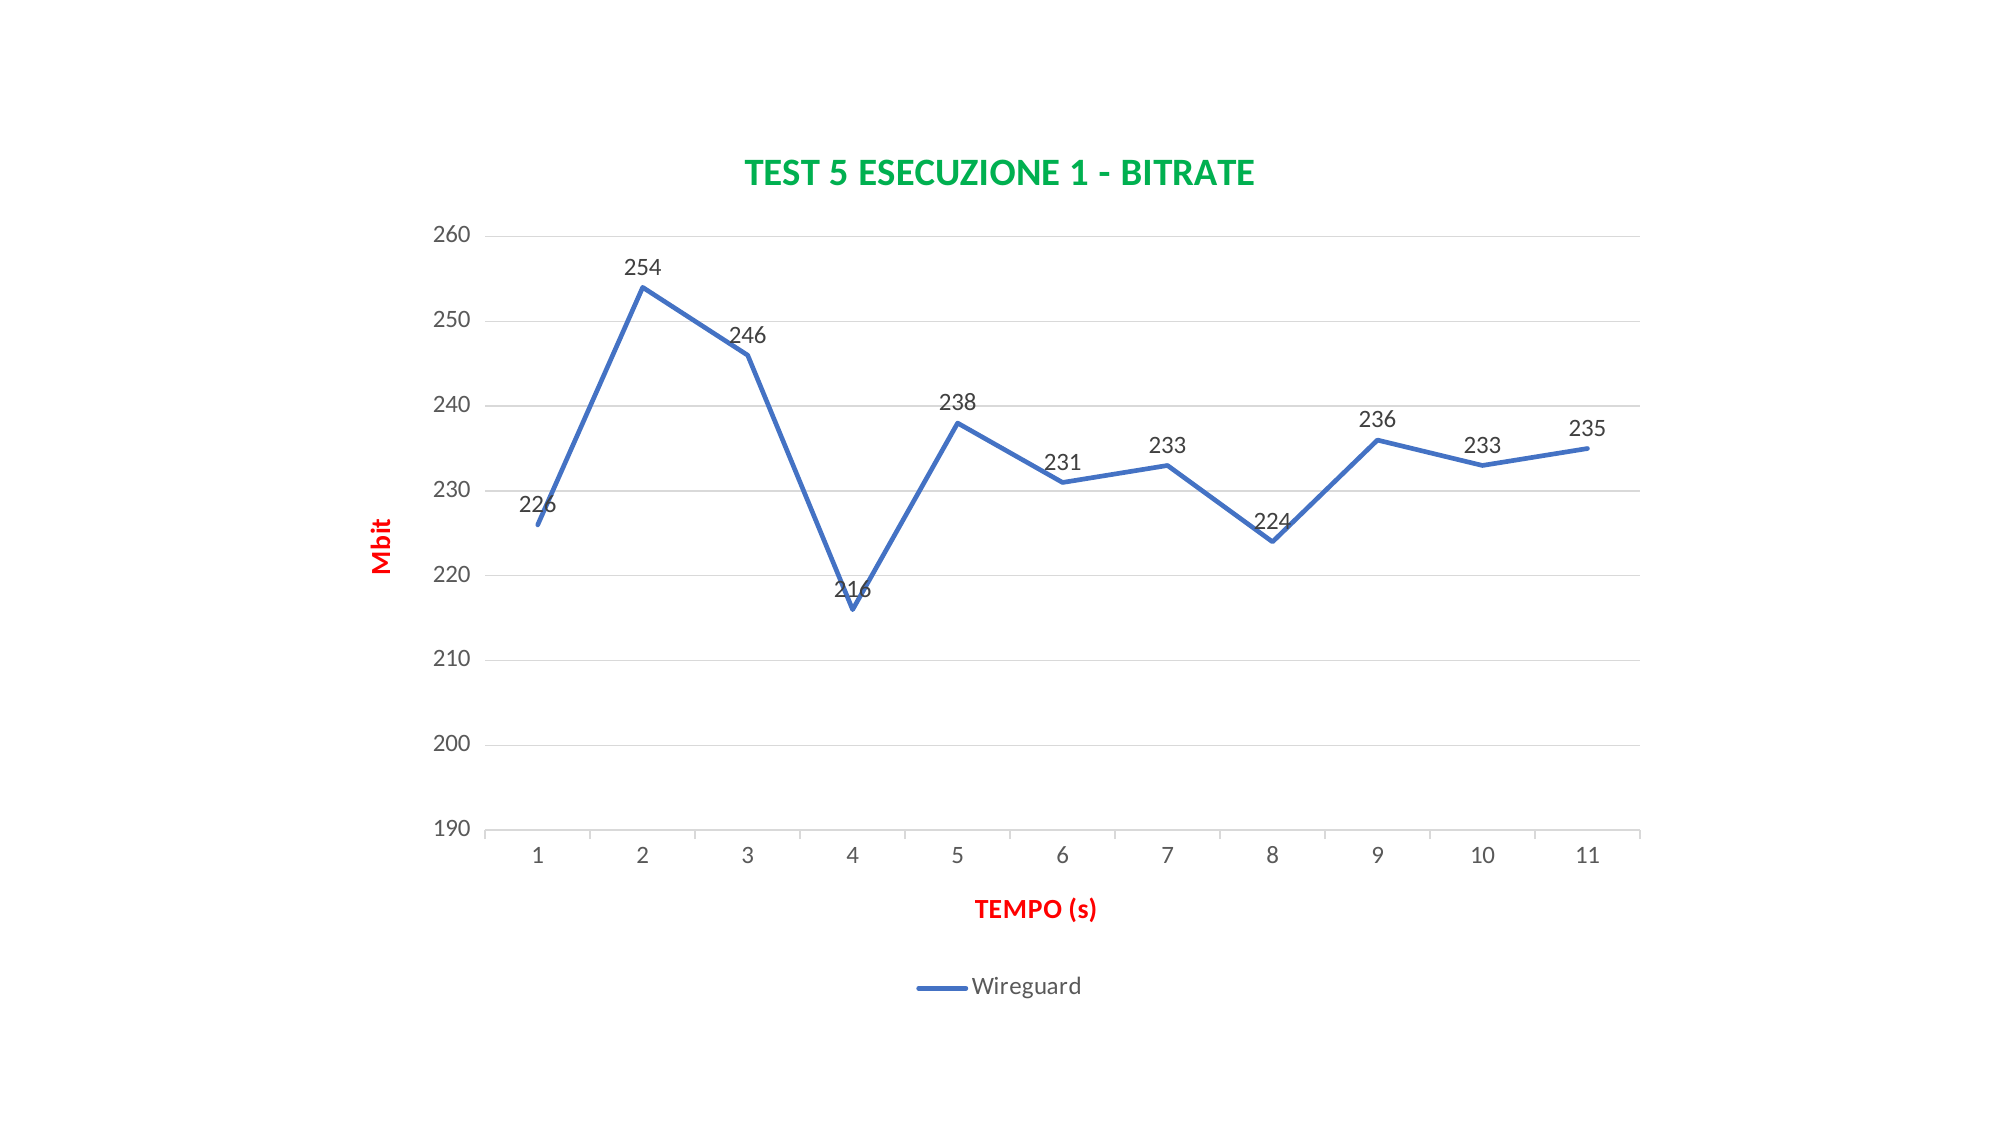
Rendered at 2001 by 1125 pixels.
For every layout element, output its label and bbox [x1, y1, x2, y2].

chart [333, 117, 1667, 1007]
